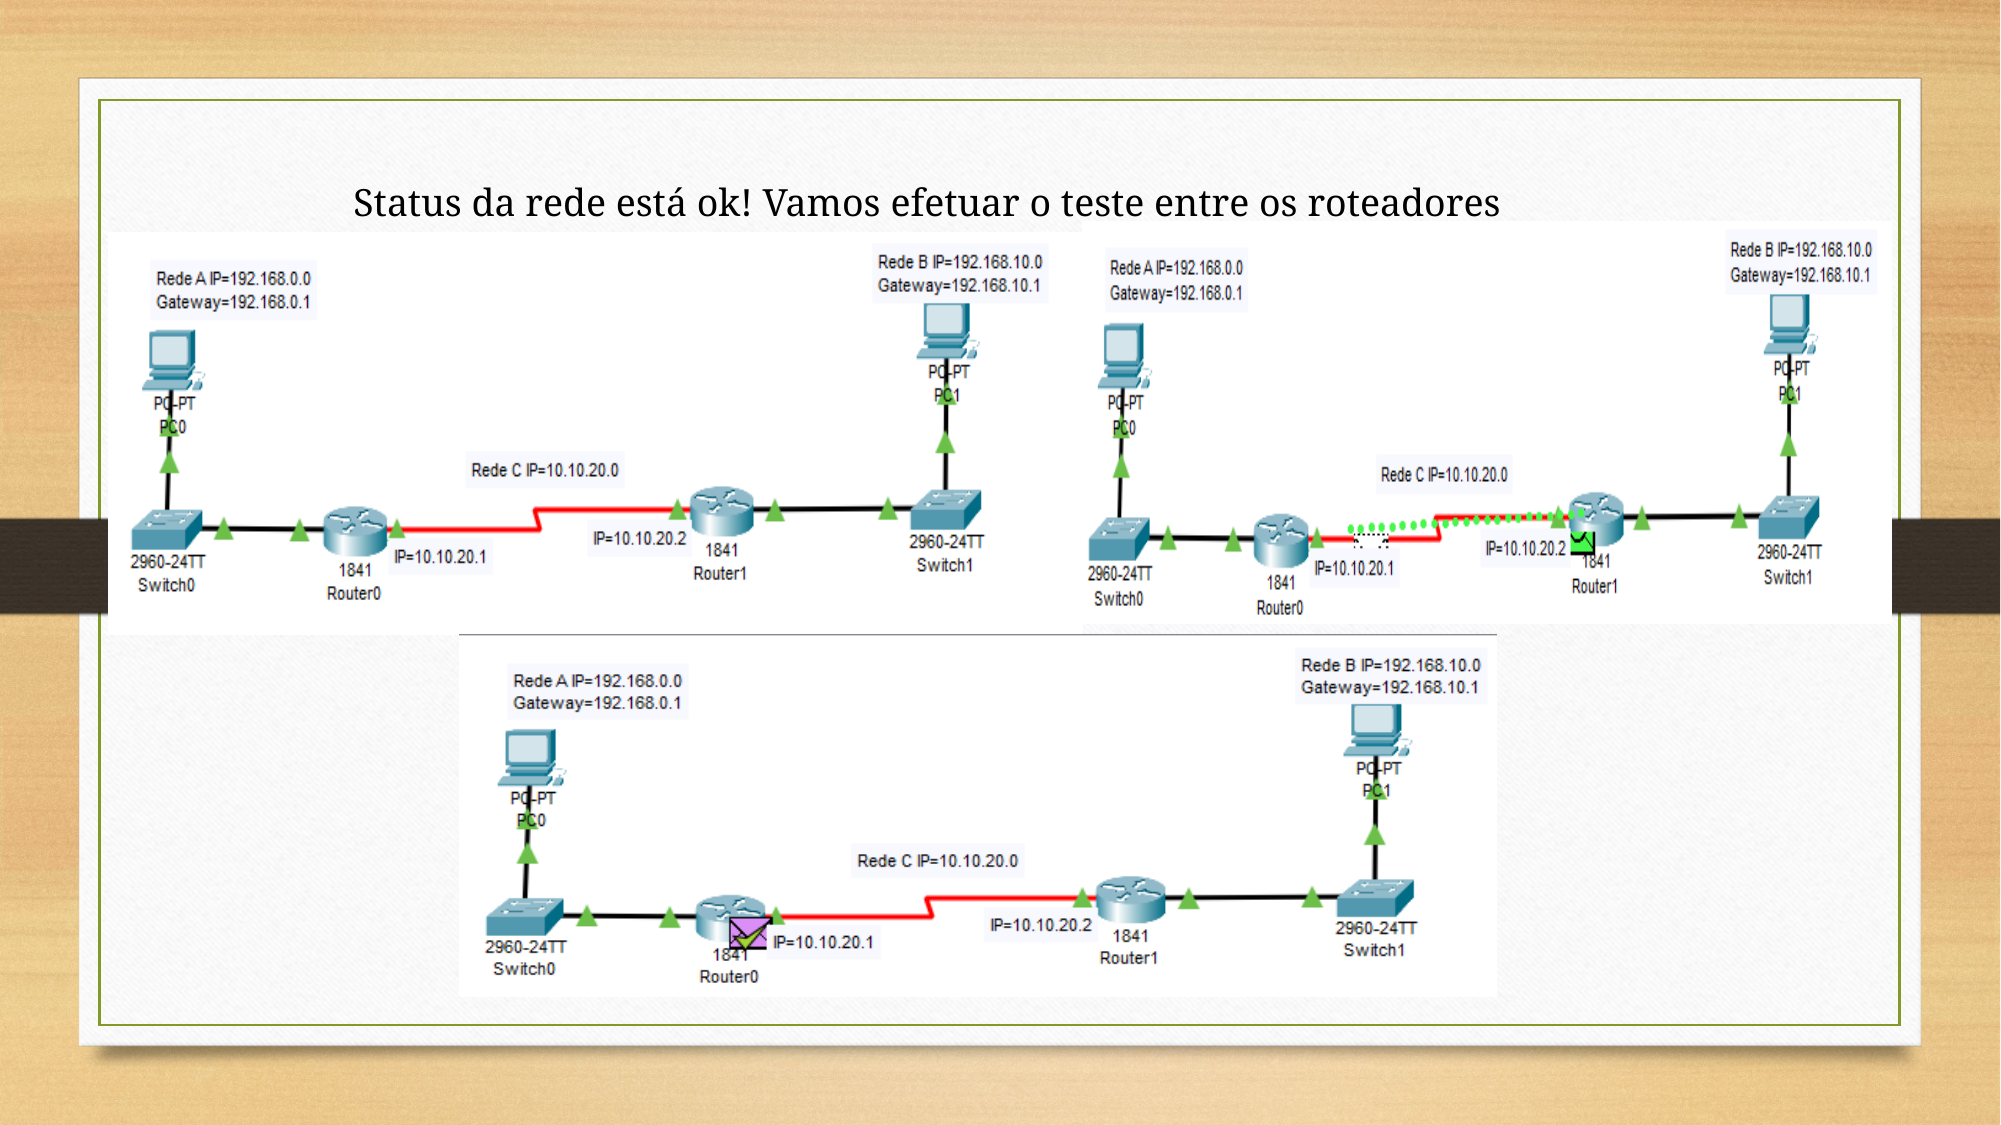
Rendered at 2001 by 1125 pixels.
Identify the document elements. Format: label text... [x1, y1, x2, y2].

picture [0, 0, 2001, 1125]
text_box Status da rede está ok! Vamos efetuar o teste entre os roteadores [338, 171, 1517, 231]
